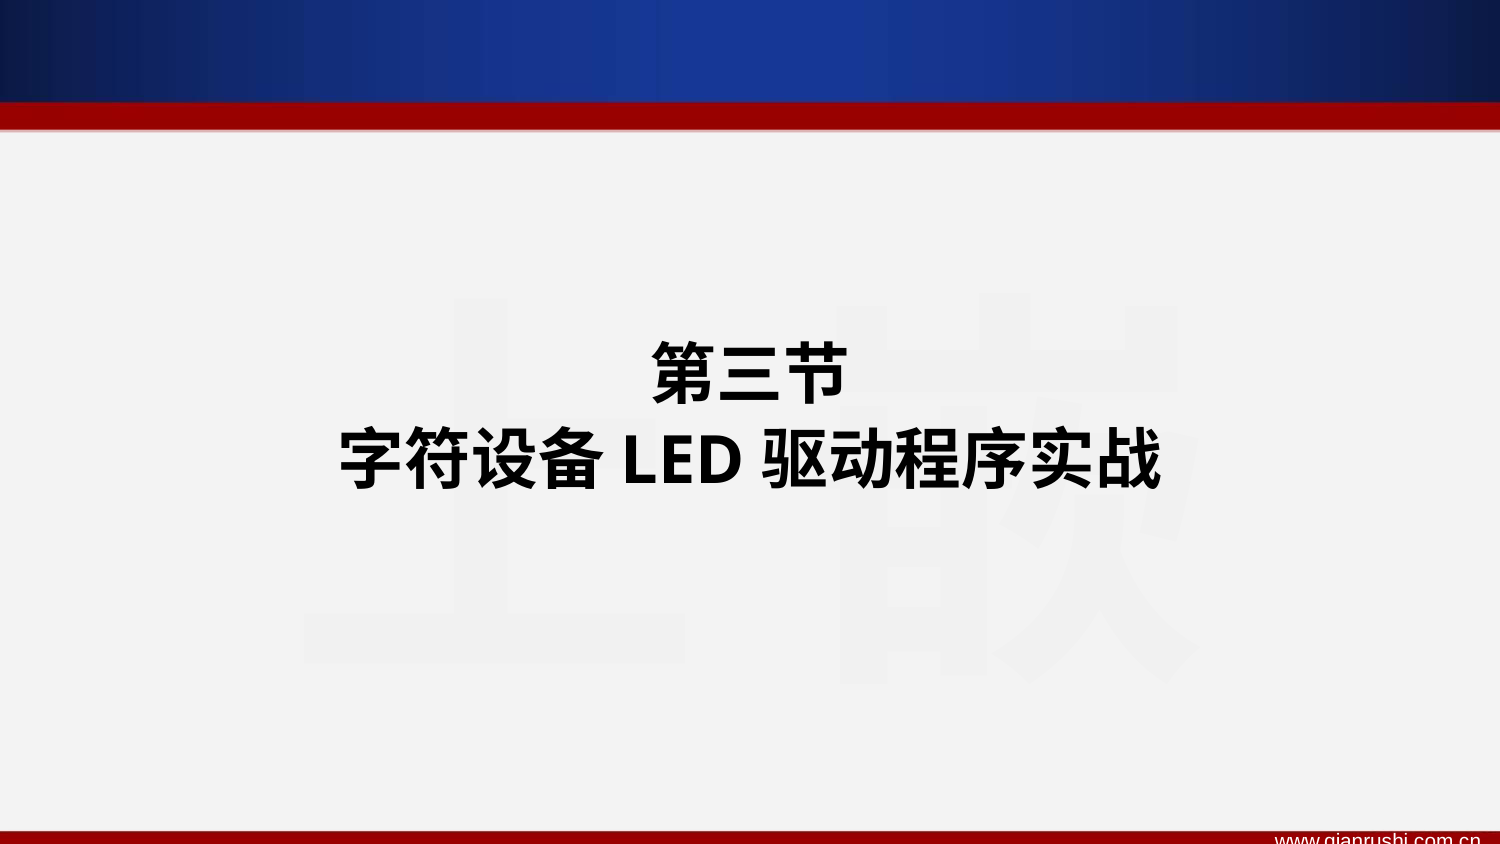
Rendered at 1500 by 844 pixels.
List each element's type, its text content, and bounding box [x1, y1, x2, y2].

picture [0, 0, 1500, 129]
picture [0, 830, 1500, 844]
text_box 第三节 字符设备LED驱动程序实战 [0, 333, 1500, 401]
